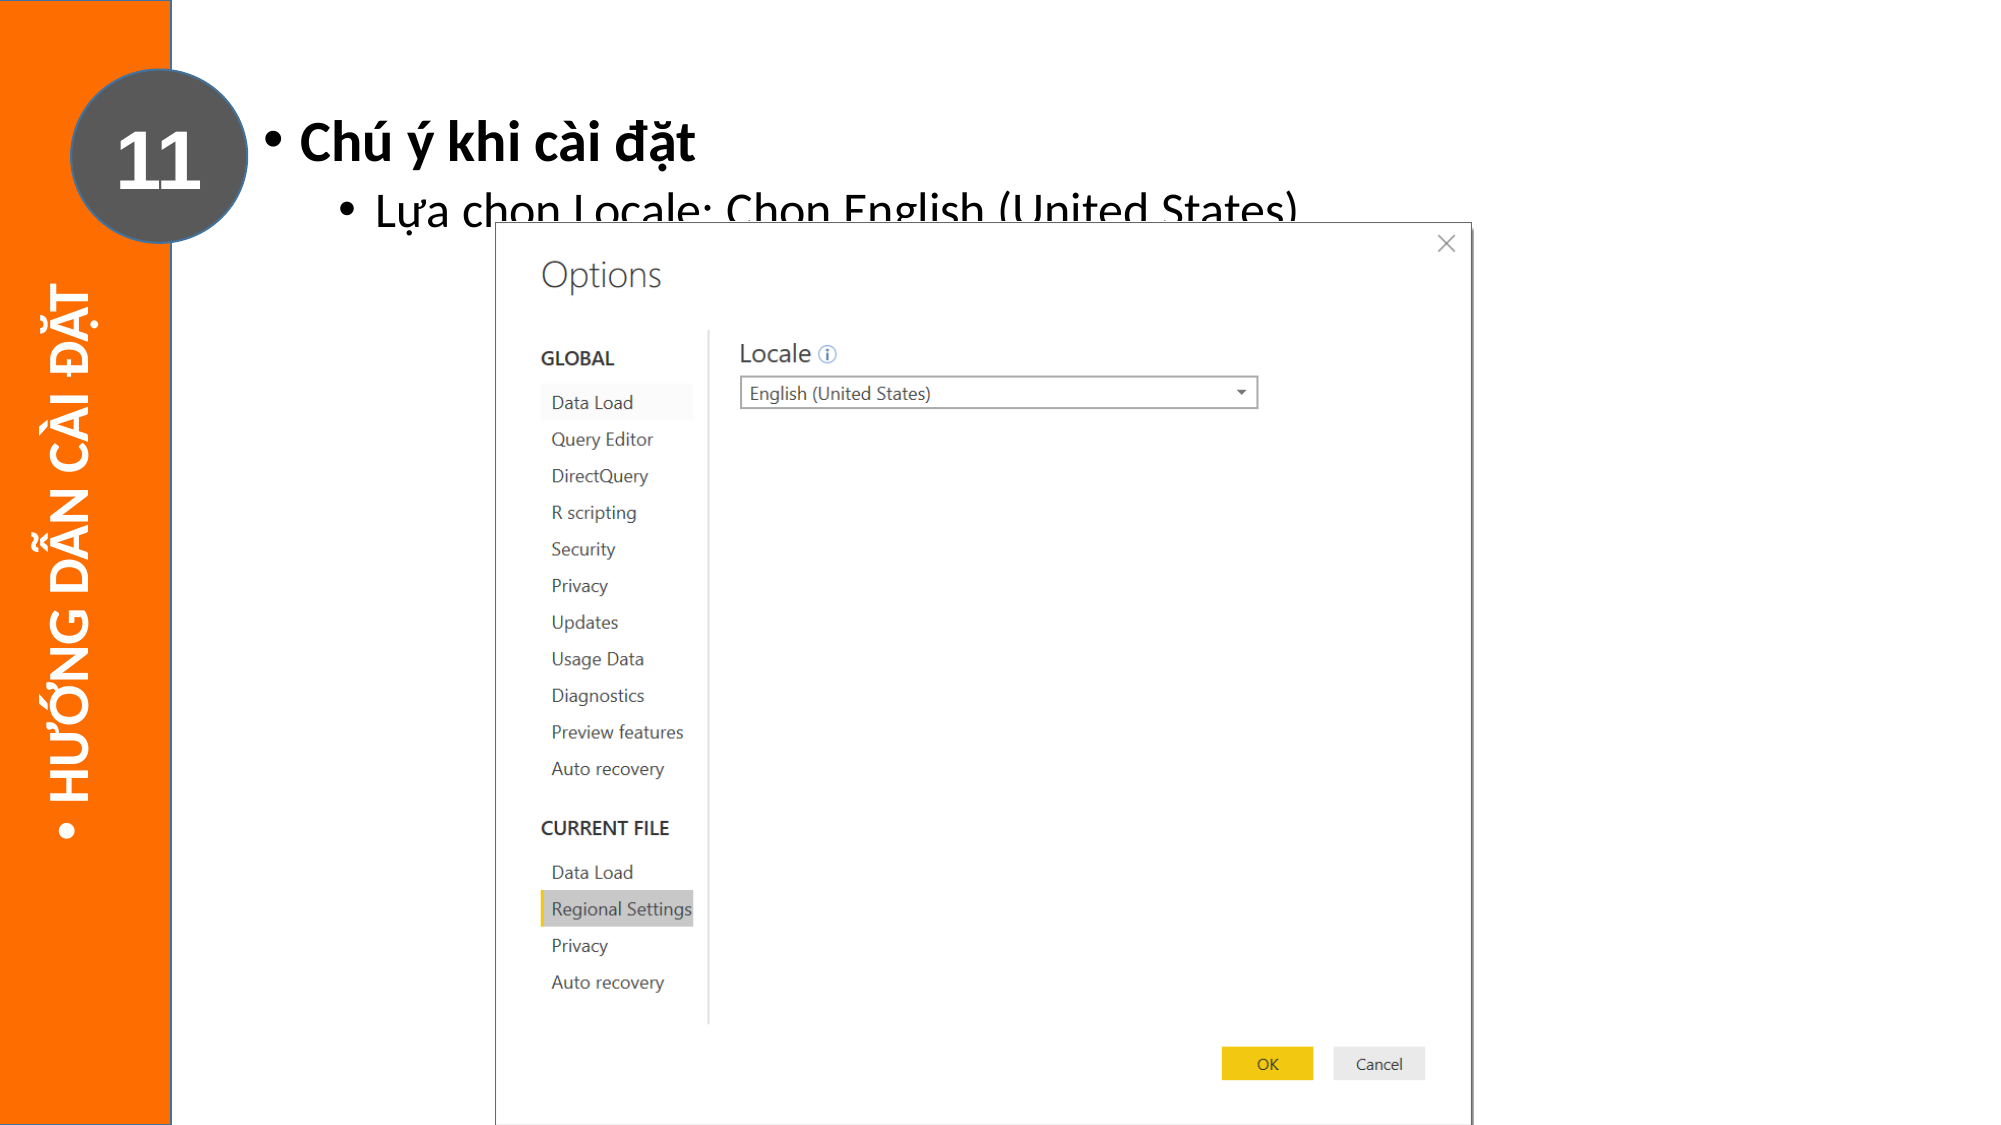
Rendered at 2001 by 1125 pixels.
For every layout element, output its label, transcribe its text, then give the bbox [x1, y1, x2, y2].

text_box HƯỚNG DẪN CÀI ĐẶT [31, 221, 133, 904]
text_box [0, 0, 172, 1125]
text_box Chú ý khi cài đặt Lựa chọn Locale: Chọn English (United States) [248, 103, 1917, 903]
text_box 11 [70, 68, 249, 244]
picture [494, 221, 1474, 1125]
